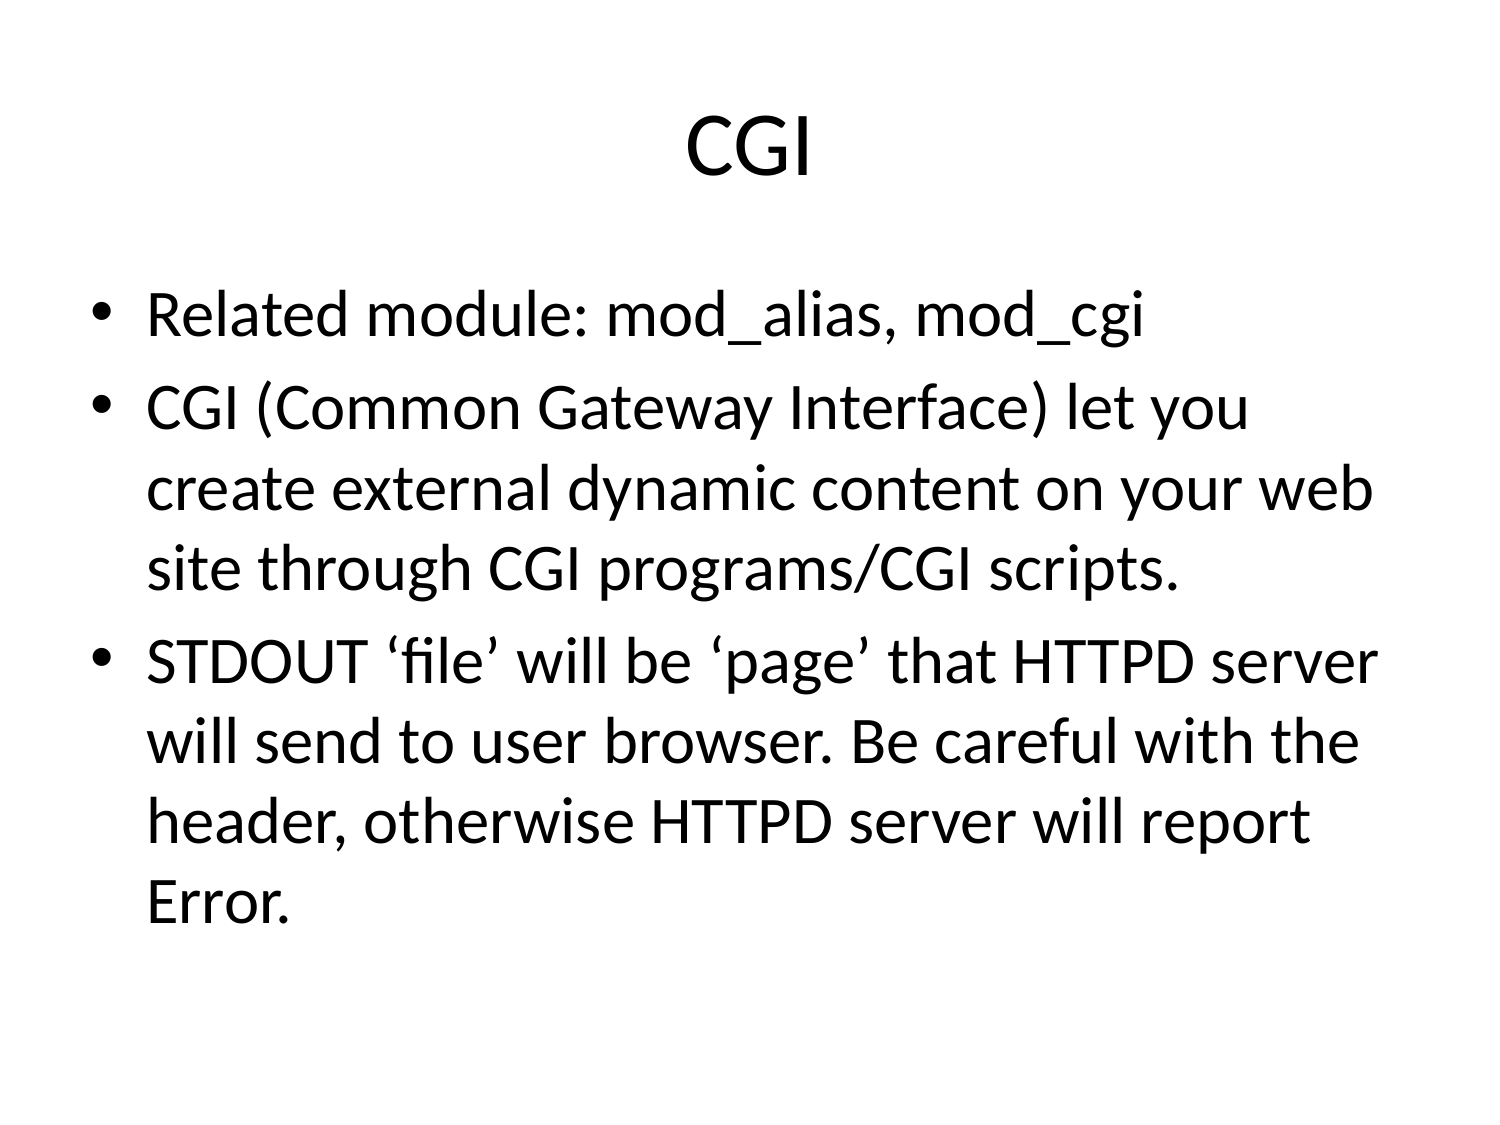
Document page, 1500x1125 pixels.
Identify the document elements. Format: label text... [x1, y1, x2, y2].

list Related module: mod_alias, mod_cgi CGI (Common Gateway Interface) let you create external dynamic content on your web site through CGI programs/CGI scripts. STDOUT ‘file’ will be ‘page’ that HTTPD server will send to user browser. Be careful with the header, otherwise HTTPD server will report Error. [74, 262, 1426, 1006]
title CGI [74, 44, 1426, 233]
